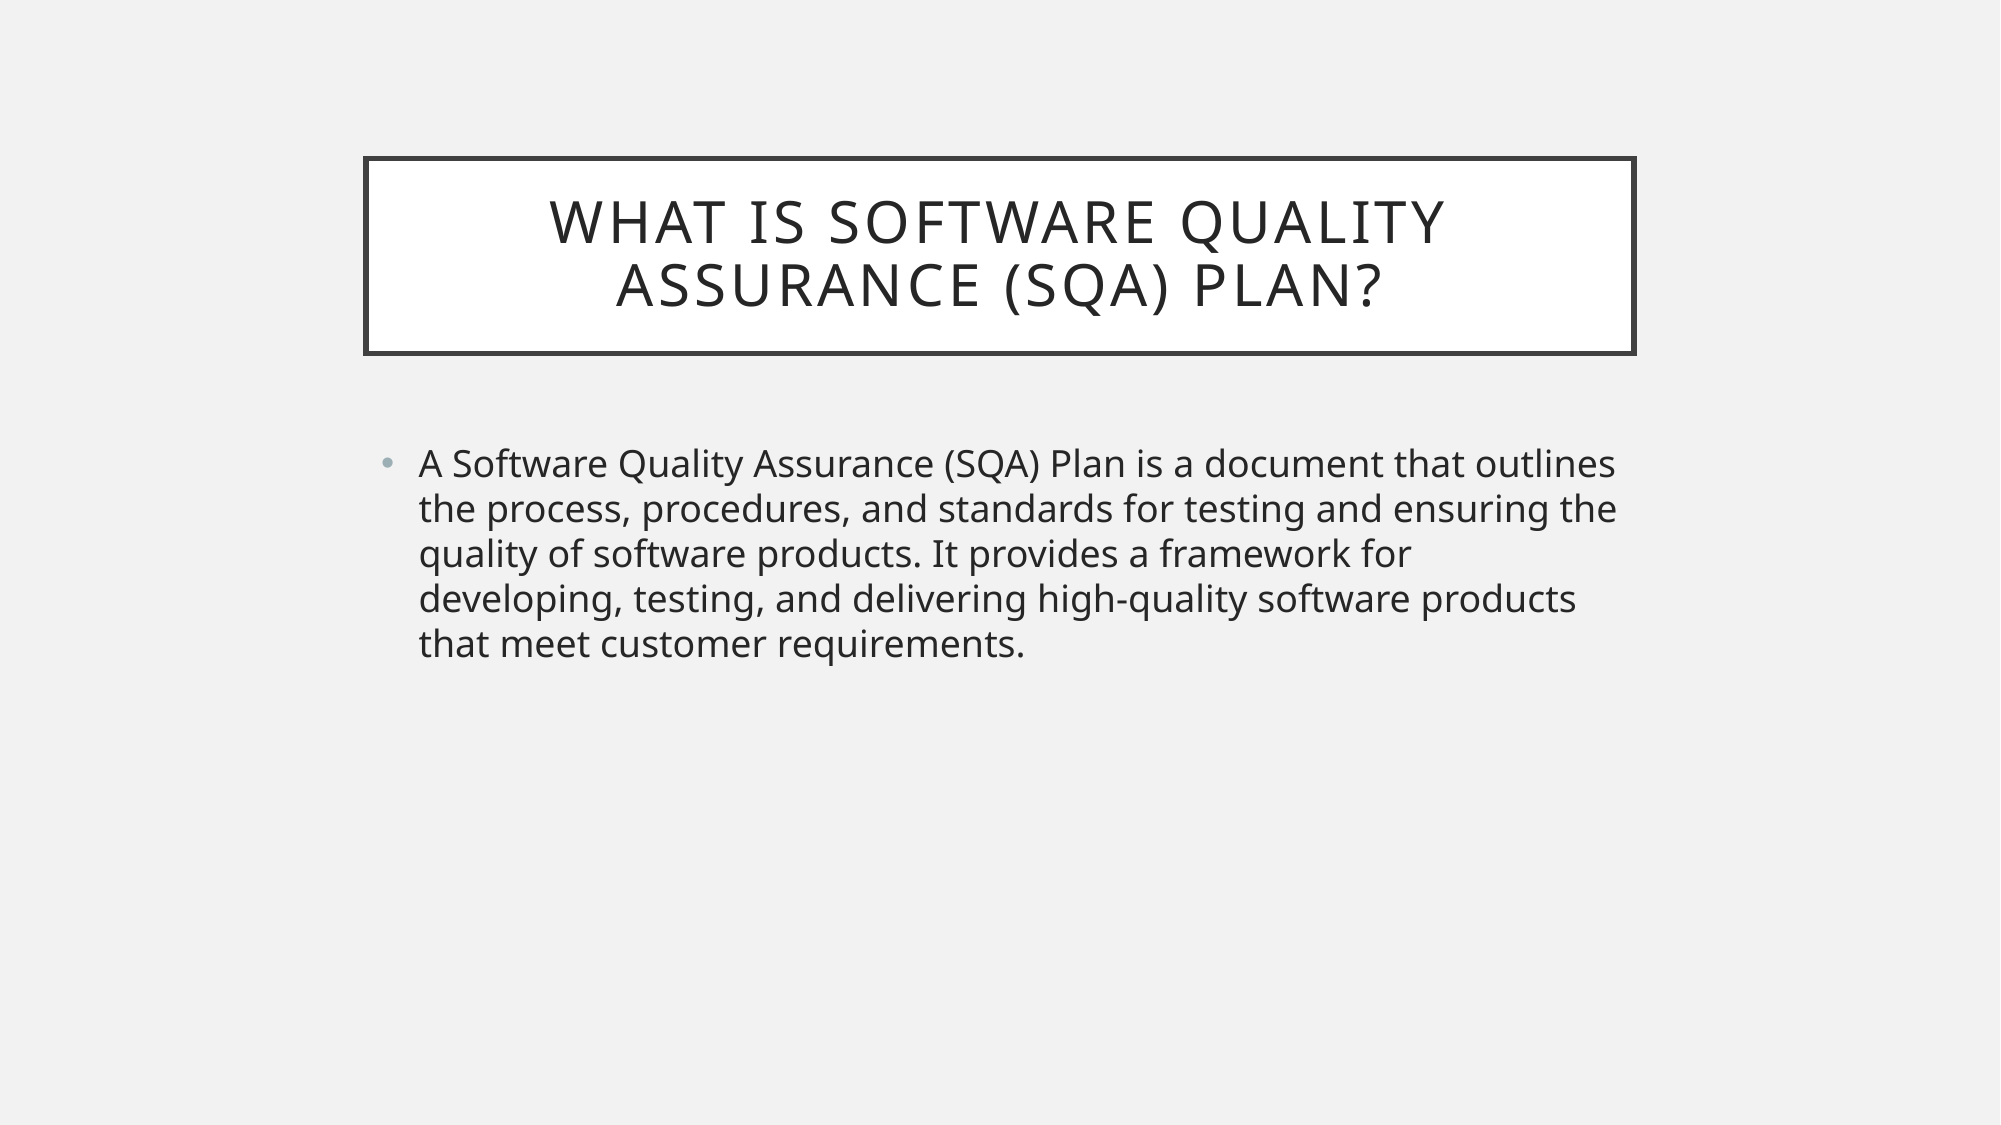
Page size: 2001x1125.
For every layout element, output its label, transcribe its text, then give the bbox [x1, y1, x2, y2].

list A Software Quality Assurance (SQA) Plan is a document that outlines the process, procedures, and standards for testing and ensuring the quality of software products. It provides a framework for developing, testing, and delivering high-quality software products that meet customer requirements. [366, 432, 1634, 942]
title WHAT IS Software Quality Assurance (SQA) Plan? [363, 156, 1637, 356]
